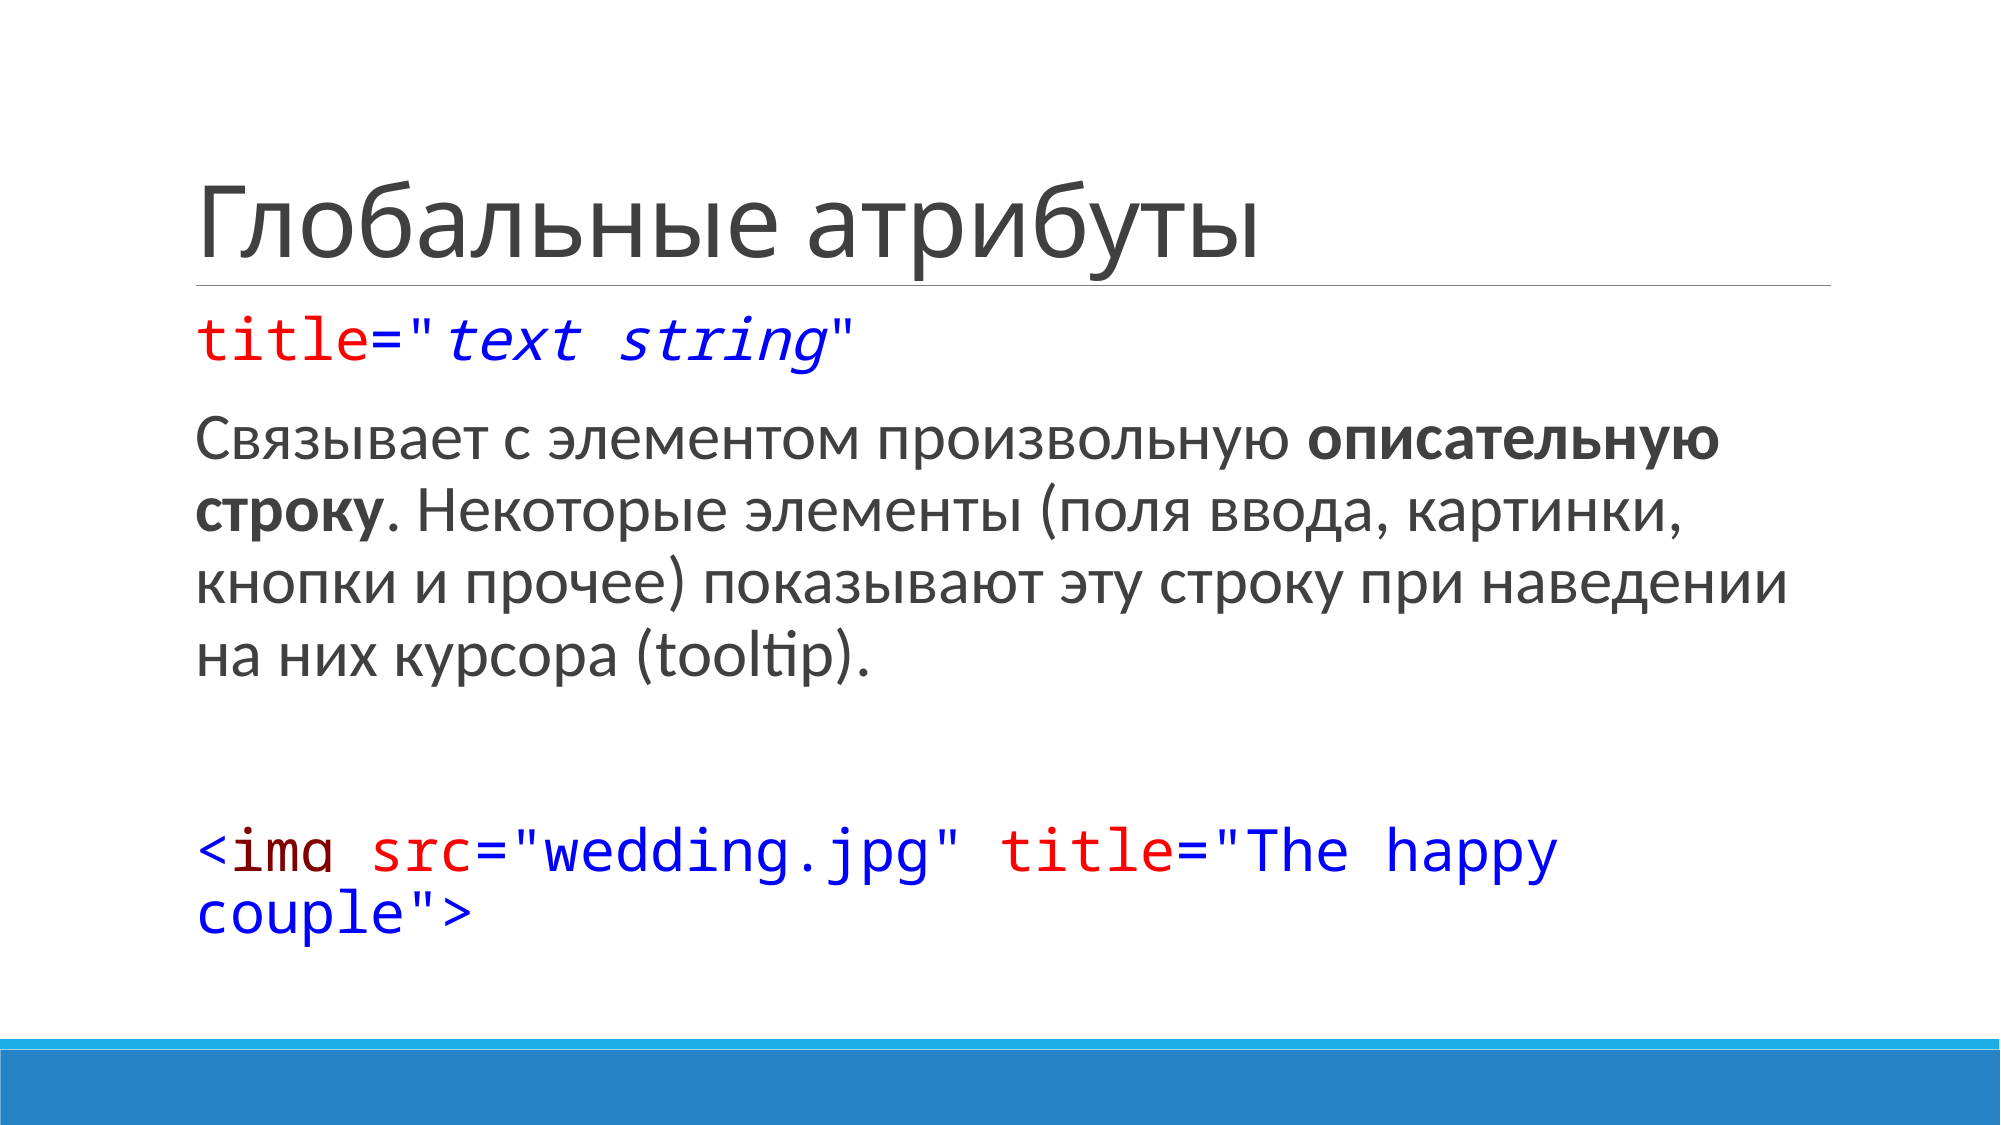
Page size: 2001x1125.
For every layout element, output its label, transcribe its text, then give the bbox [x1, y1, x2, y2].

title Глобальные атрибуты [180, 47, 1830, 285]
list title="text string" Связывает с элементом произвольную описательную строку. Некоторые элементы (поля ввода, картинки, кнопки и прочее) показывают эту строку при наведении на них курсора (tooltip). <img src="wedding.jpg" title="The happy couple"> [180, 302, 1830, 963]
